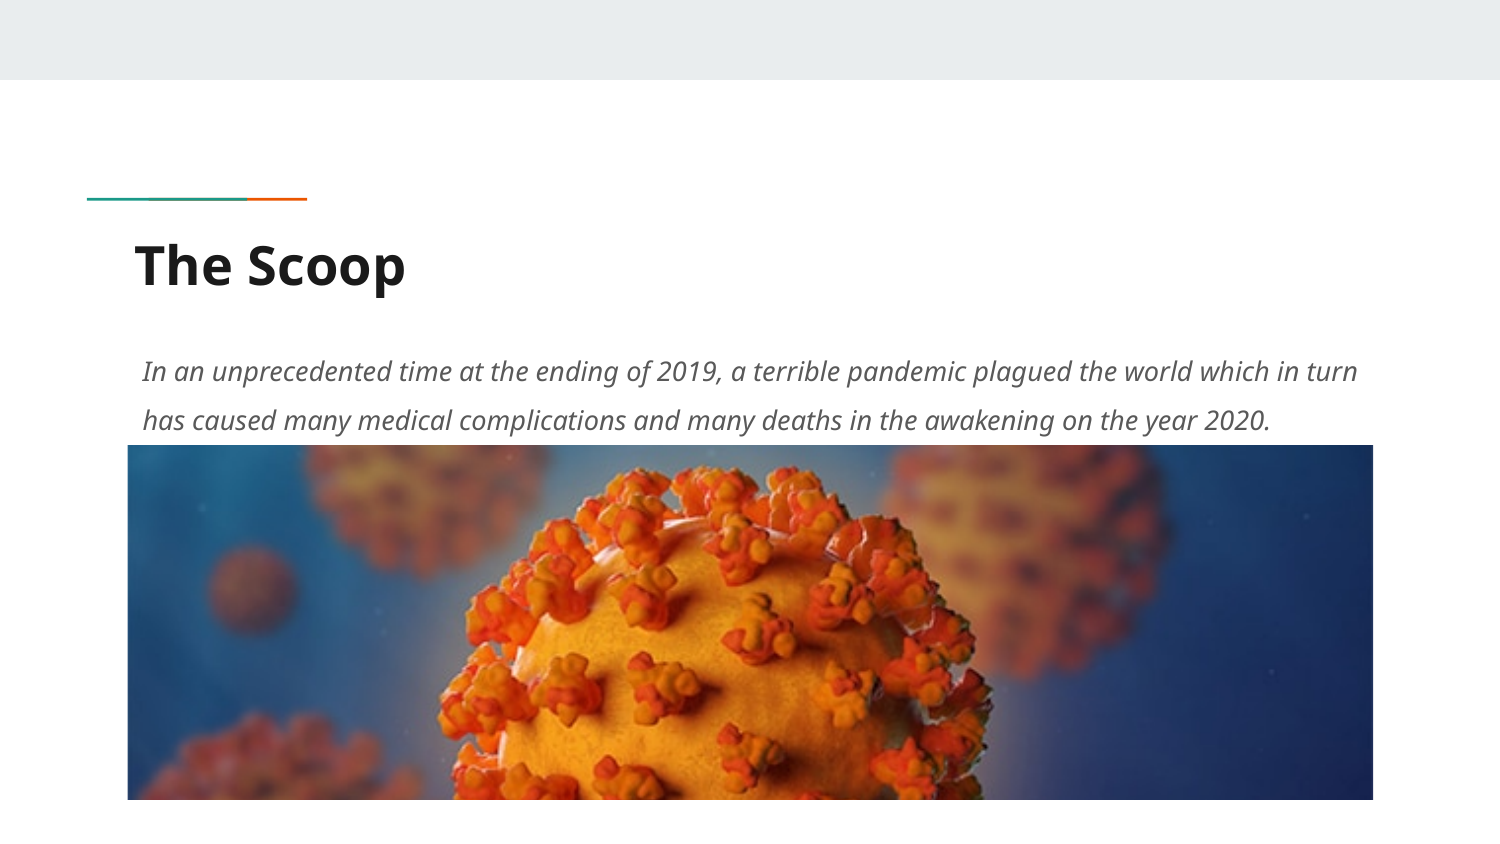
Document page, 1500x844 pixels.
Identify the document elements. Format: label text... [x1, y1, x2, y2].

title The Scoop [119, 216, 1381, 305]
picture [127, 445, 1374, 800]
list In an unprecedented time at the ending of 2019, a terrible pandemic plagued the world which in turn has caused many medical complications and many deaths in the awakening on the year 2020. [127, 323, 1389, 417]
